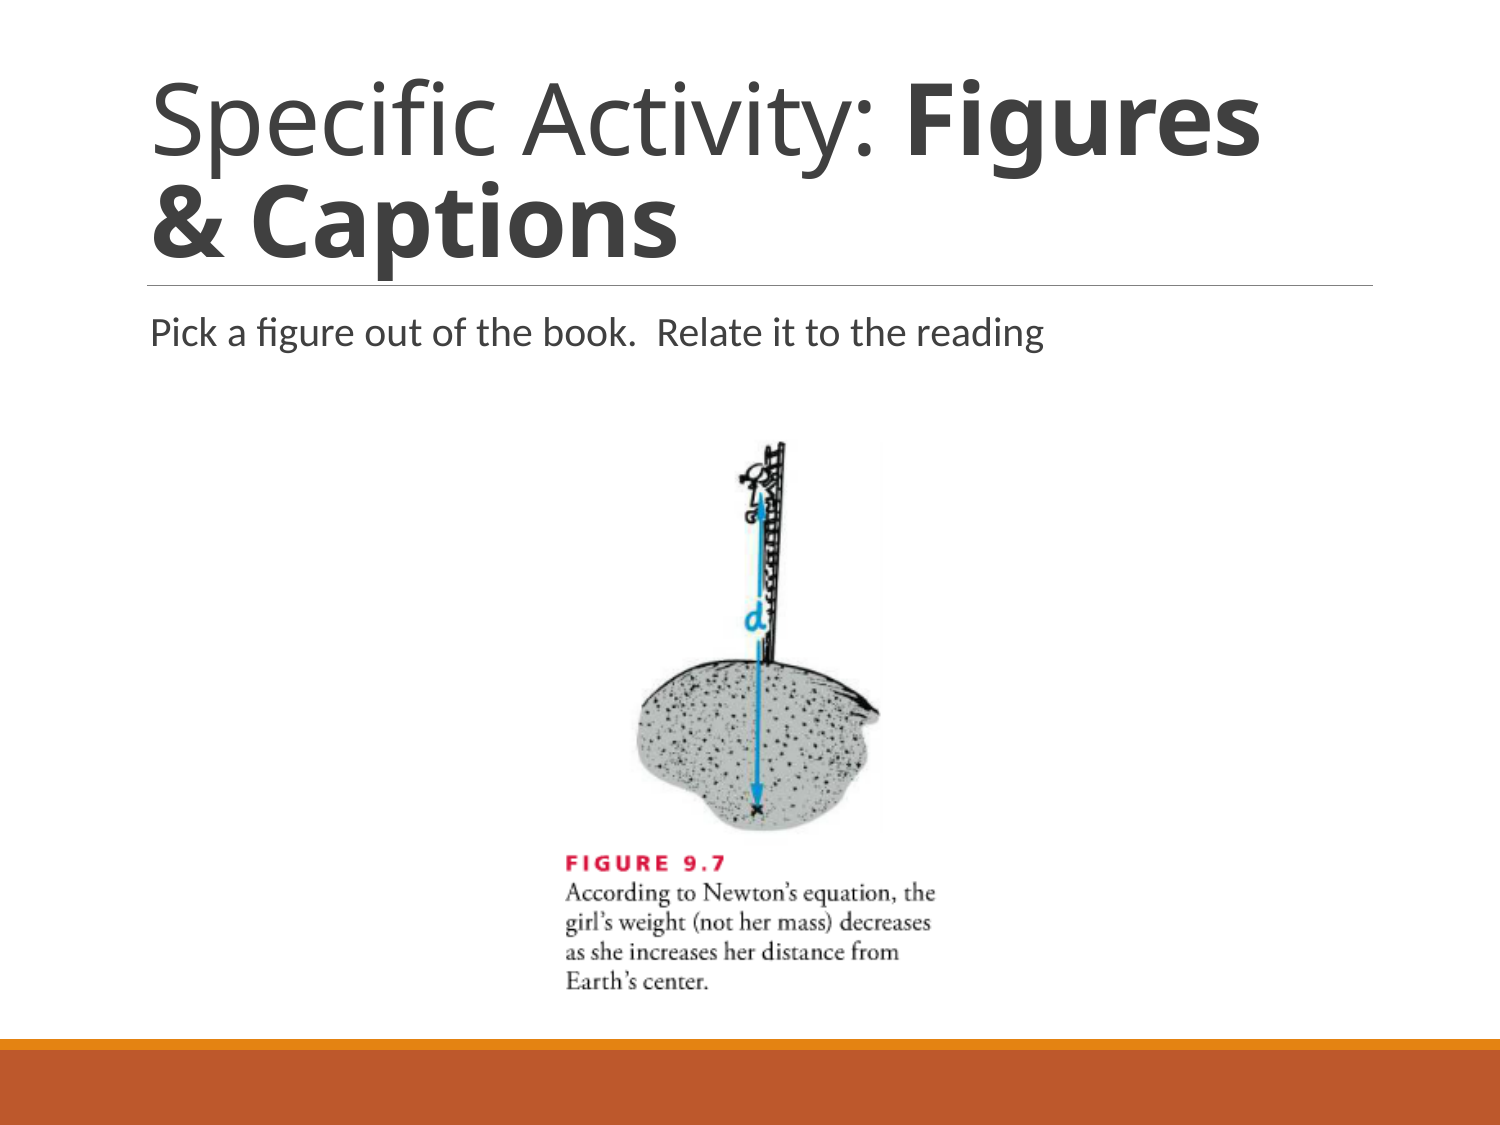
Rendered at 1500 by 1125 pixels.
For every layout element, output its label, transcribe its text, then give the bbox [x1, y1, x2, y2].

picture [564, 406, 943, 1002]
title Specific Activity: Figures & Captions [135, 47, 1373, 285]
list Pick a figure out of the book. Relate it to the reading [135, 302, 1373, 963]
